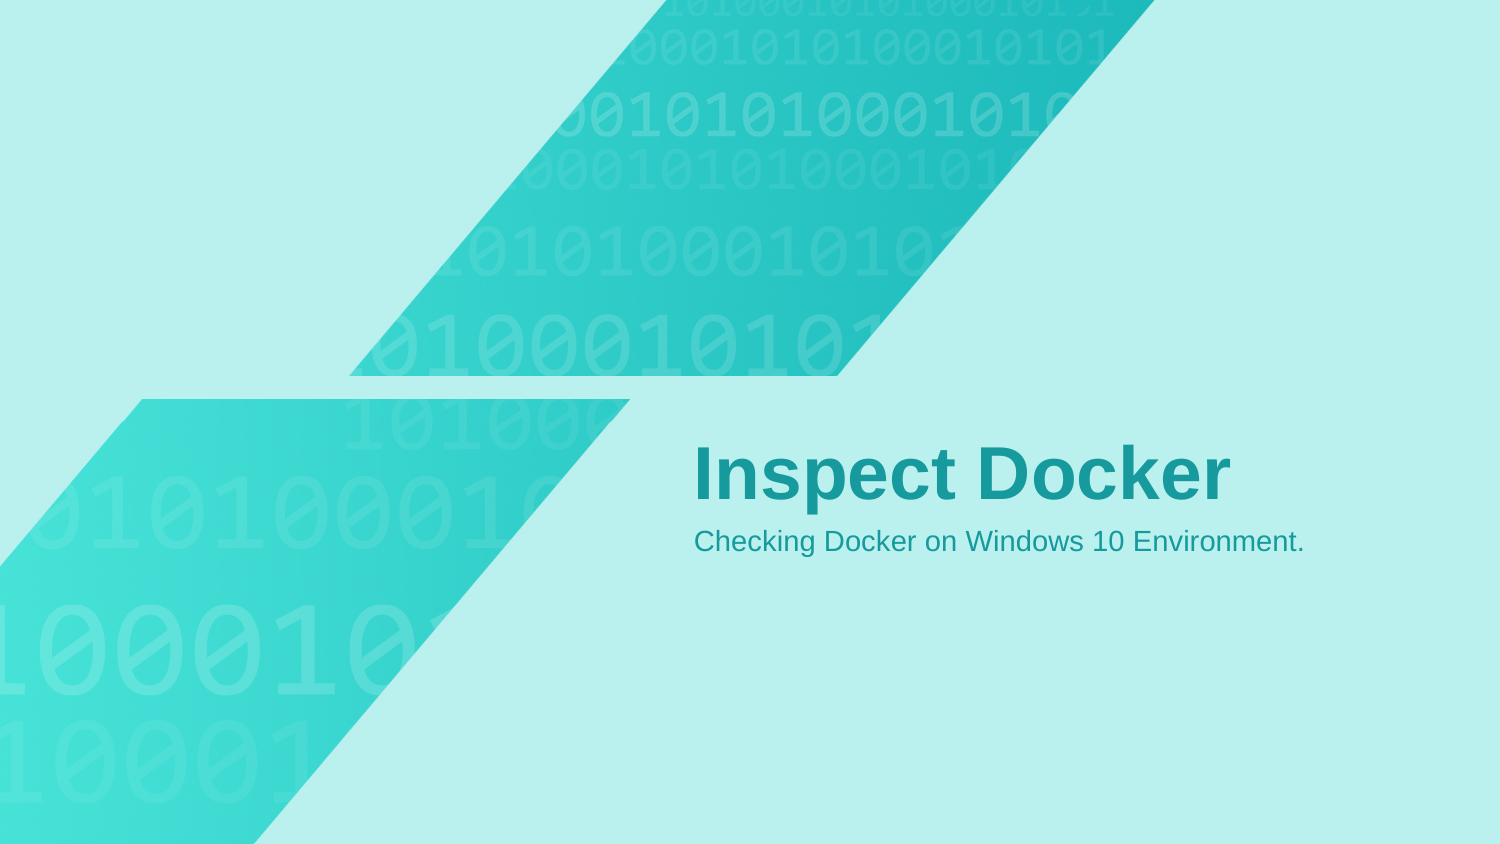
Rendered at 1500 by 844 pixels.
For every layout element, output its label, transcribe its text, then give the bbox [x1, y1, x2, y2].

list Checking Docker on Windows 10 Environment. [679, 516, 1500, 564]
list Inspect Docker [679, 421, 1500, 516]
picture [0, 0, 1500, 844]
